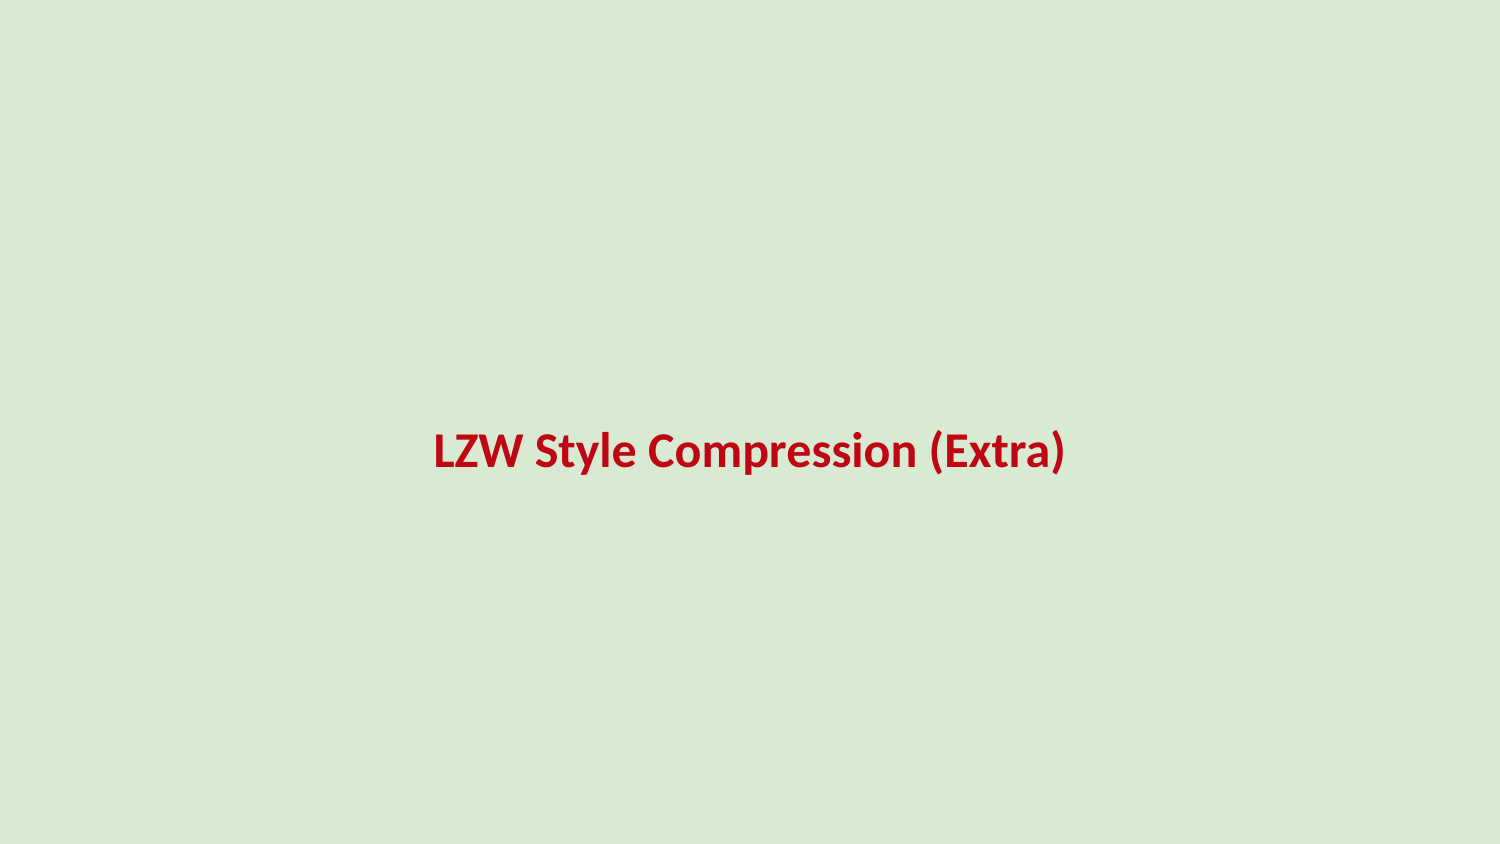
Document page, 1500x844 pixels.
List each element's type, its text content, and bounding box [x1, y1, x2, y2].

title LZW Style Compression (Extra) [152, 351, 1348, 493]
